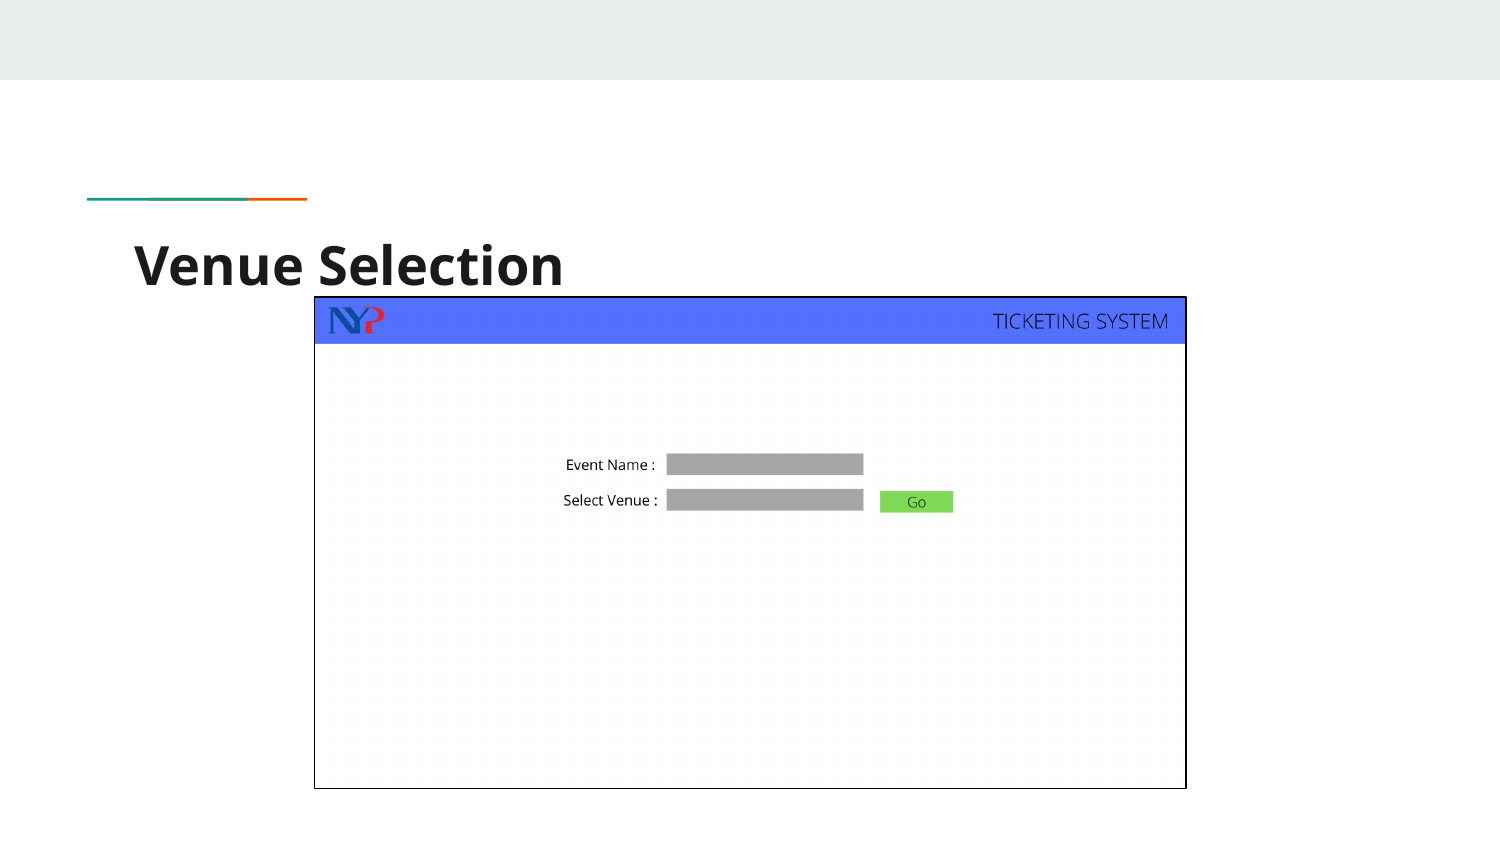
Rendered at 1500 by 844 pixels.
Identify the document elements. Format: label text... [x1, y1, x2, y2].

picture [314, 297, 1186, 788]
title Venue Selection [119, 216, 1381, 305]
